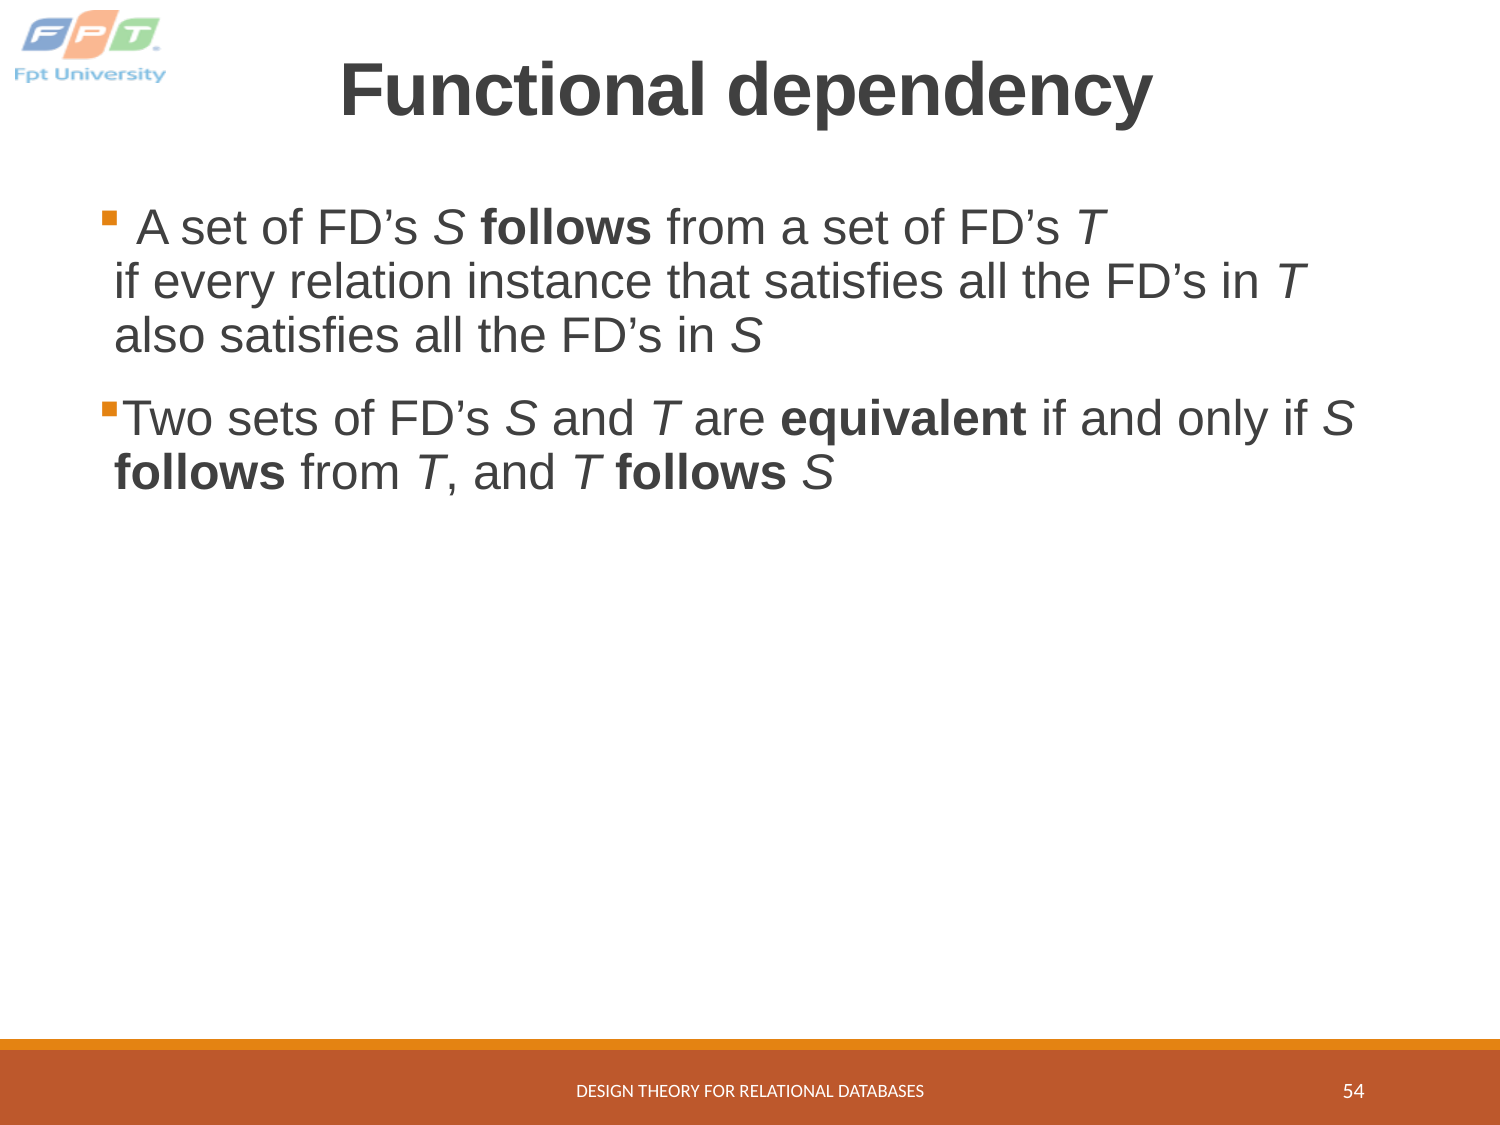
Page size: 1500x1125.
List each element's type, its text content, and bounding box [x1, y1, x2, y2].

list A set of FD’s S follows from a set of FD’s T if every relation instance that satisfies all the FD’s in T also satisfies all the FD’s in S Two sets of FD’s S and T are equivalent if and only if S follows from T, and T follows S [99, 193, 1401, 1025]
title Functional dependency [96, 47, 1399, 222]
slide_number 54 [1218, 1059, 1380, 1120]
table_cell 8 [15, 10, 166, 83]
footer Design Theory for Relational Databases [453, 1059, 1047, 1120]
